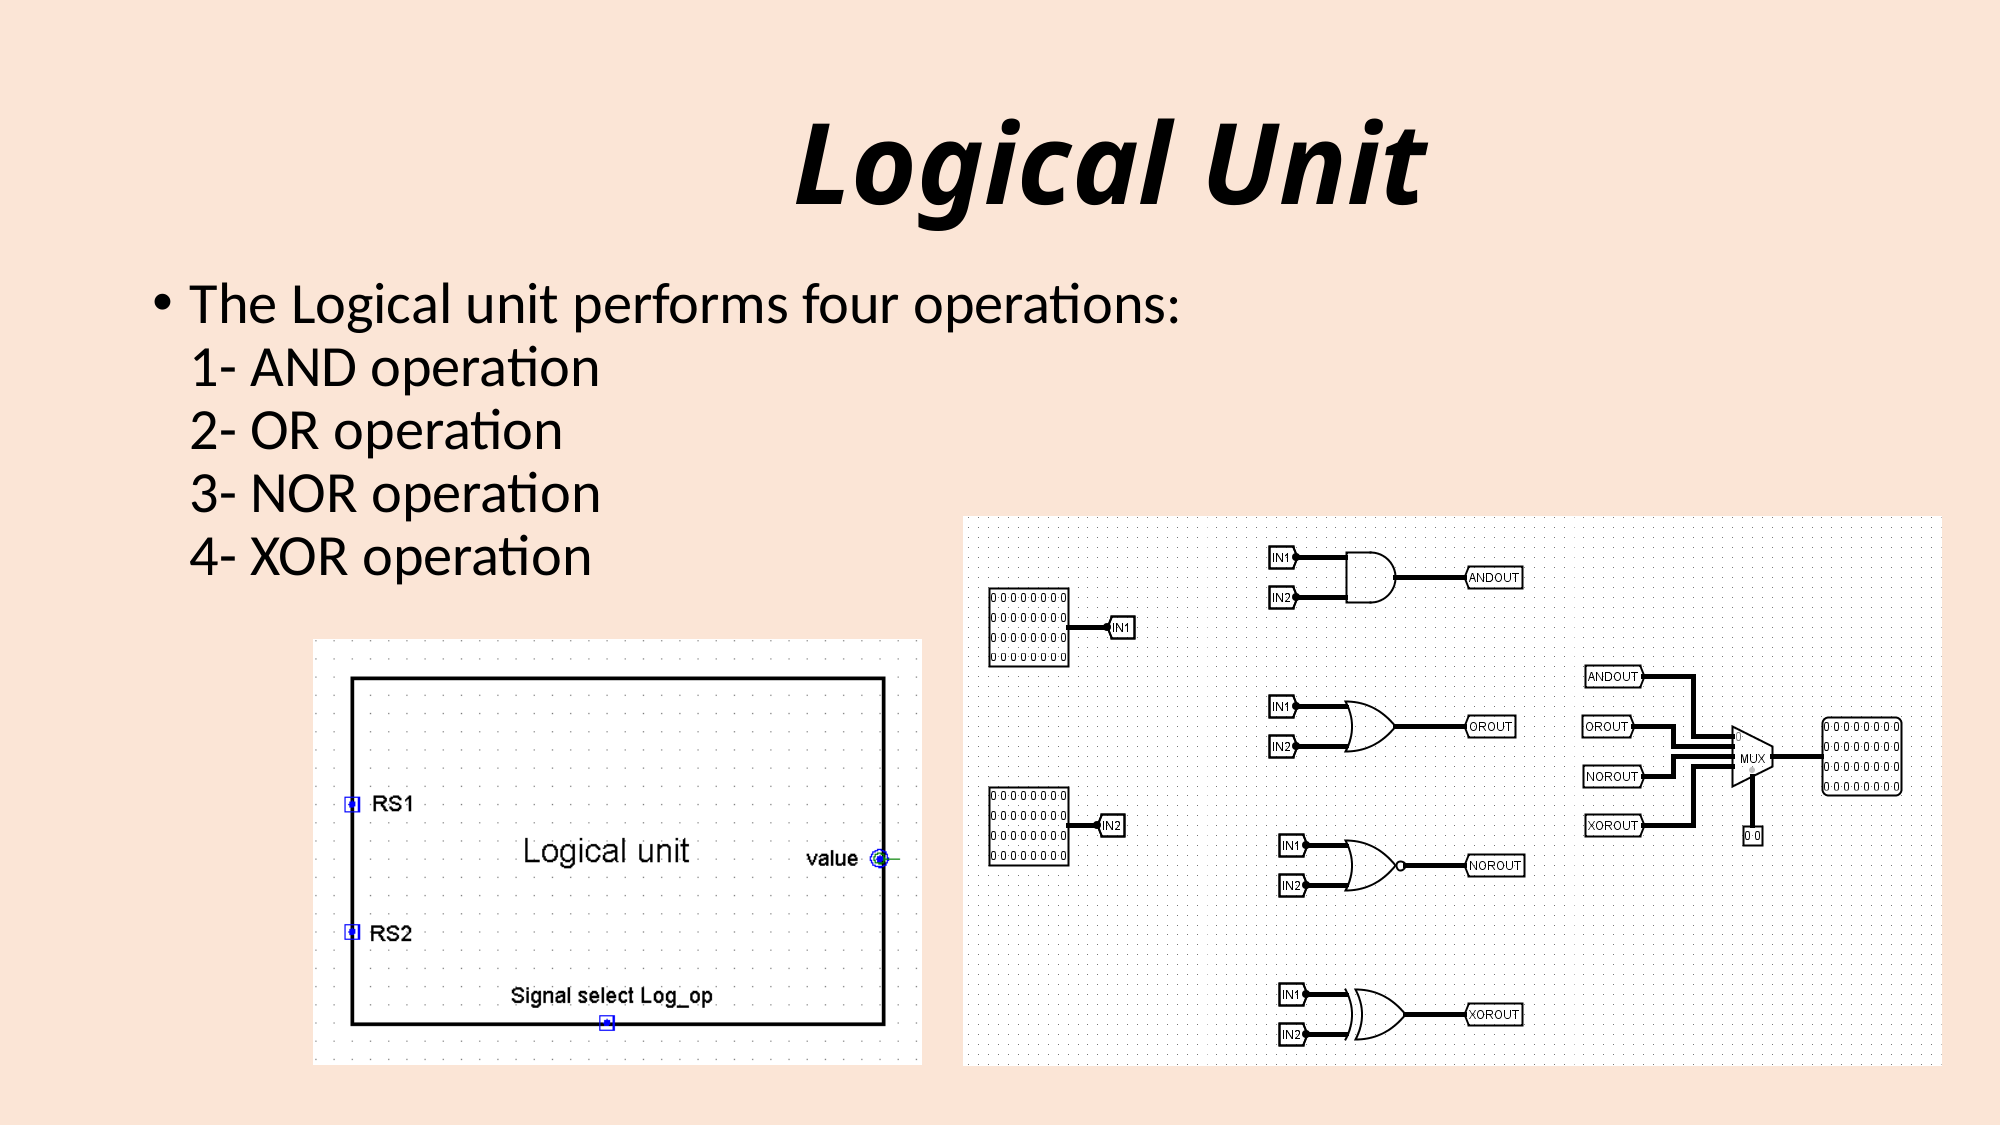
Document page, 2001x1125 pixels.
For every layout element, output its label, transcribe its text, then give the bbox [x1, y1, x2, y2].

picture [963, 516, 1942, 1066]
title Logical Unit [137, 59, 1863, 265]
list The Logical unit performs four operations: 1- AND operation 2- OR operation 3- NOR operation 4- XOR operation [137, 265, 1863, 980]
picture [313, 639, 923, 1066]
